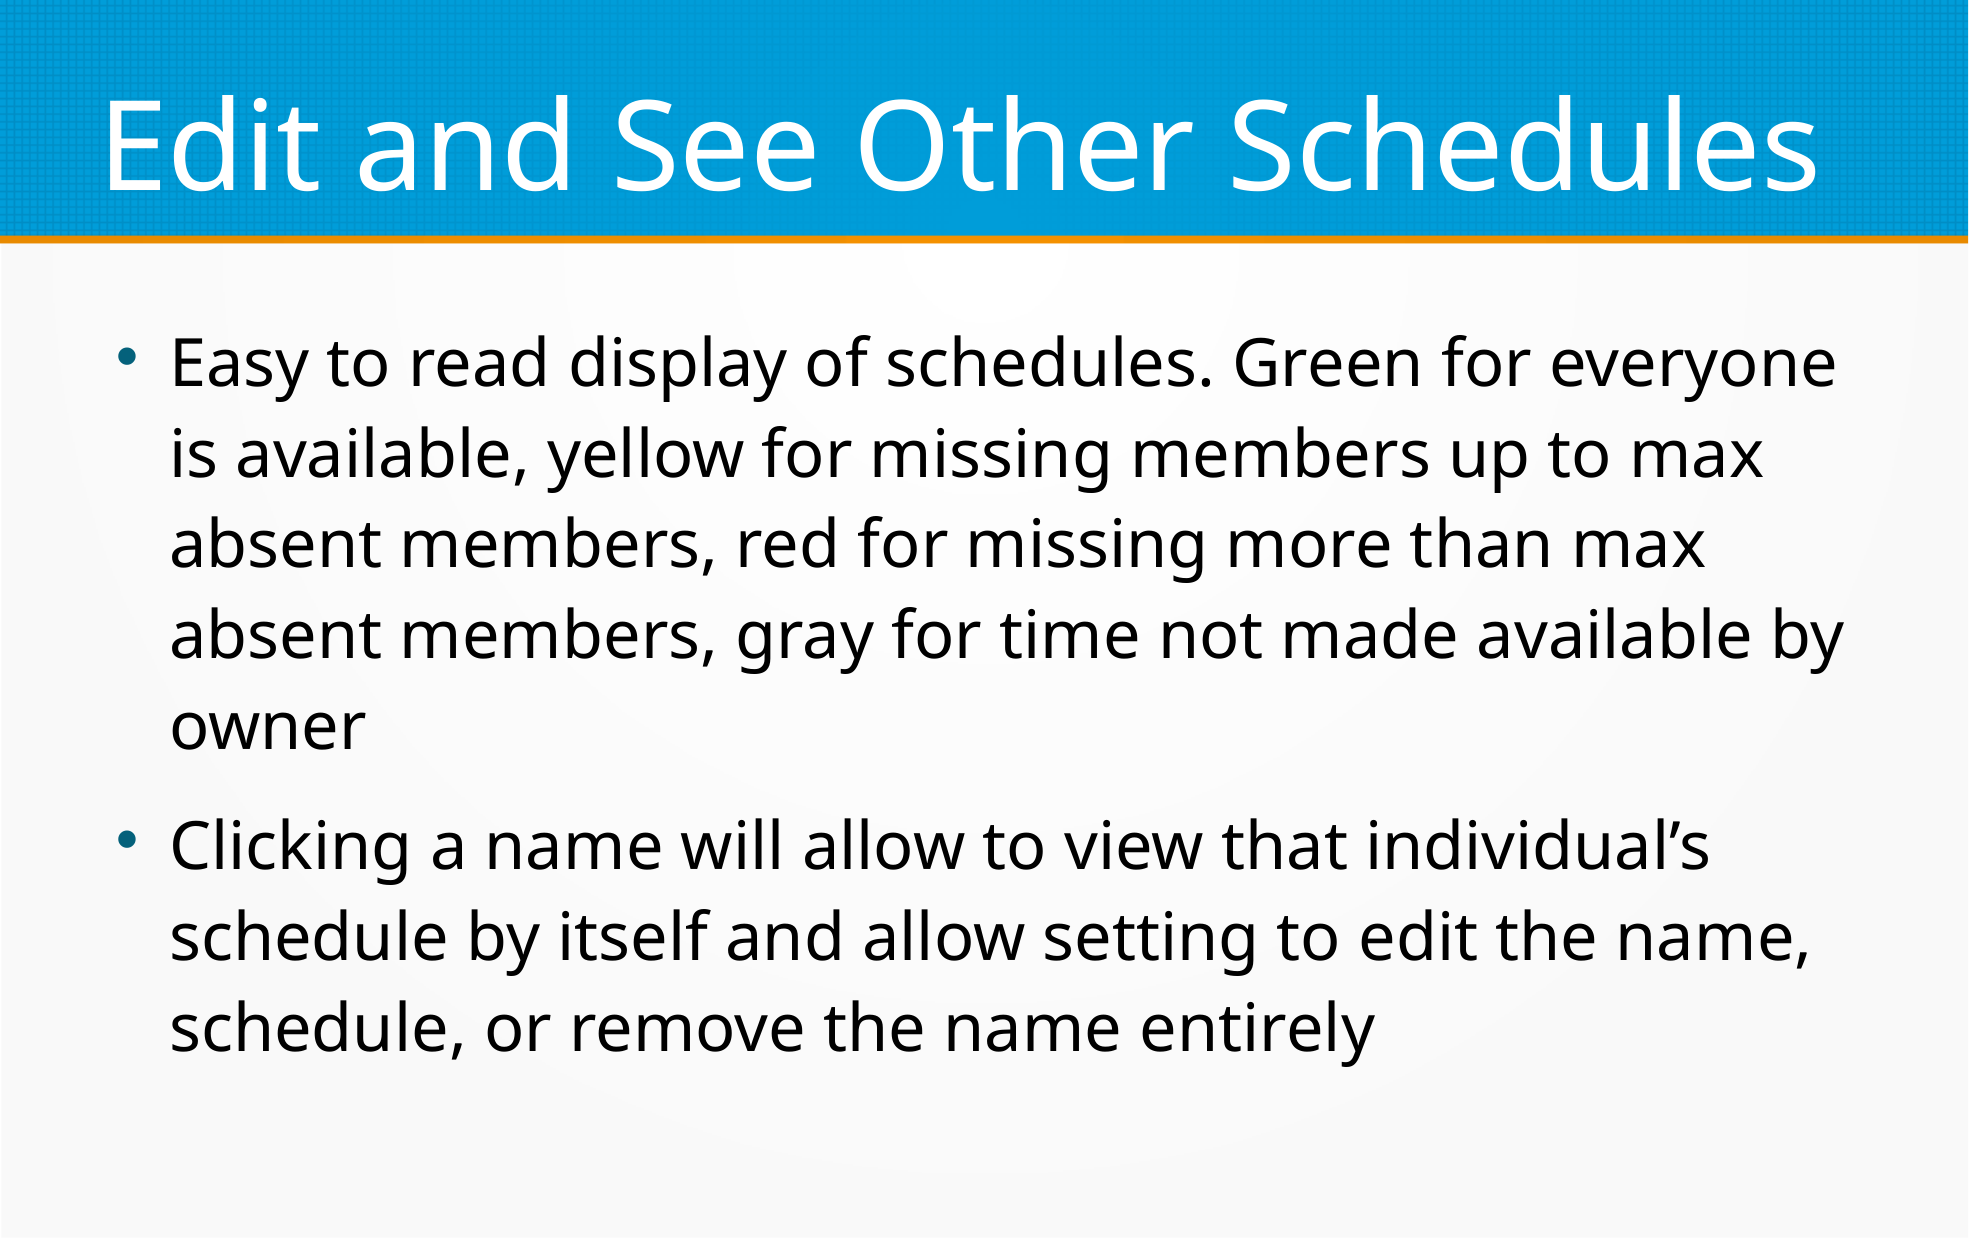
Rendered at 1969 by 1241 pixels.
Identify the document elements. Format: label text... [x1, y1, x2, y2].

picture [0, 236, 1969, 1241]
text_box Easy to read display of schedules. Green for everyone is available, yellow for missing members up to max absent members, red for missing more than max absent members, gray for time not made available by owner Clicking a name will allow to view that individual’s schedule by itself and allow setting to edit the name, schedule, or remove the name entirely [98, 314, 1860, 1080]
text_box Edit and See Other Schedules [98, 19, 1870, 227]
